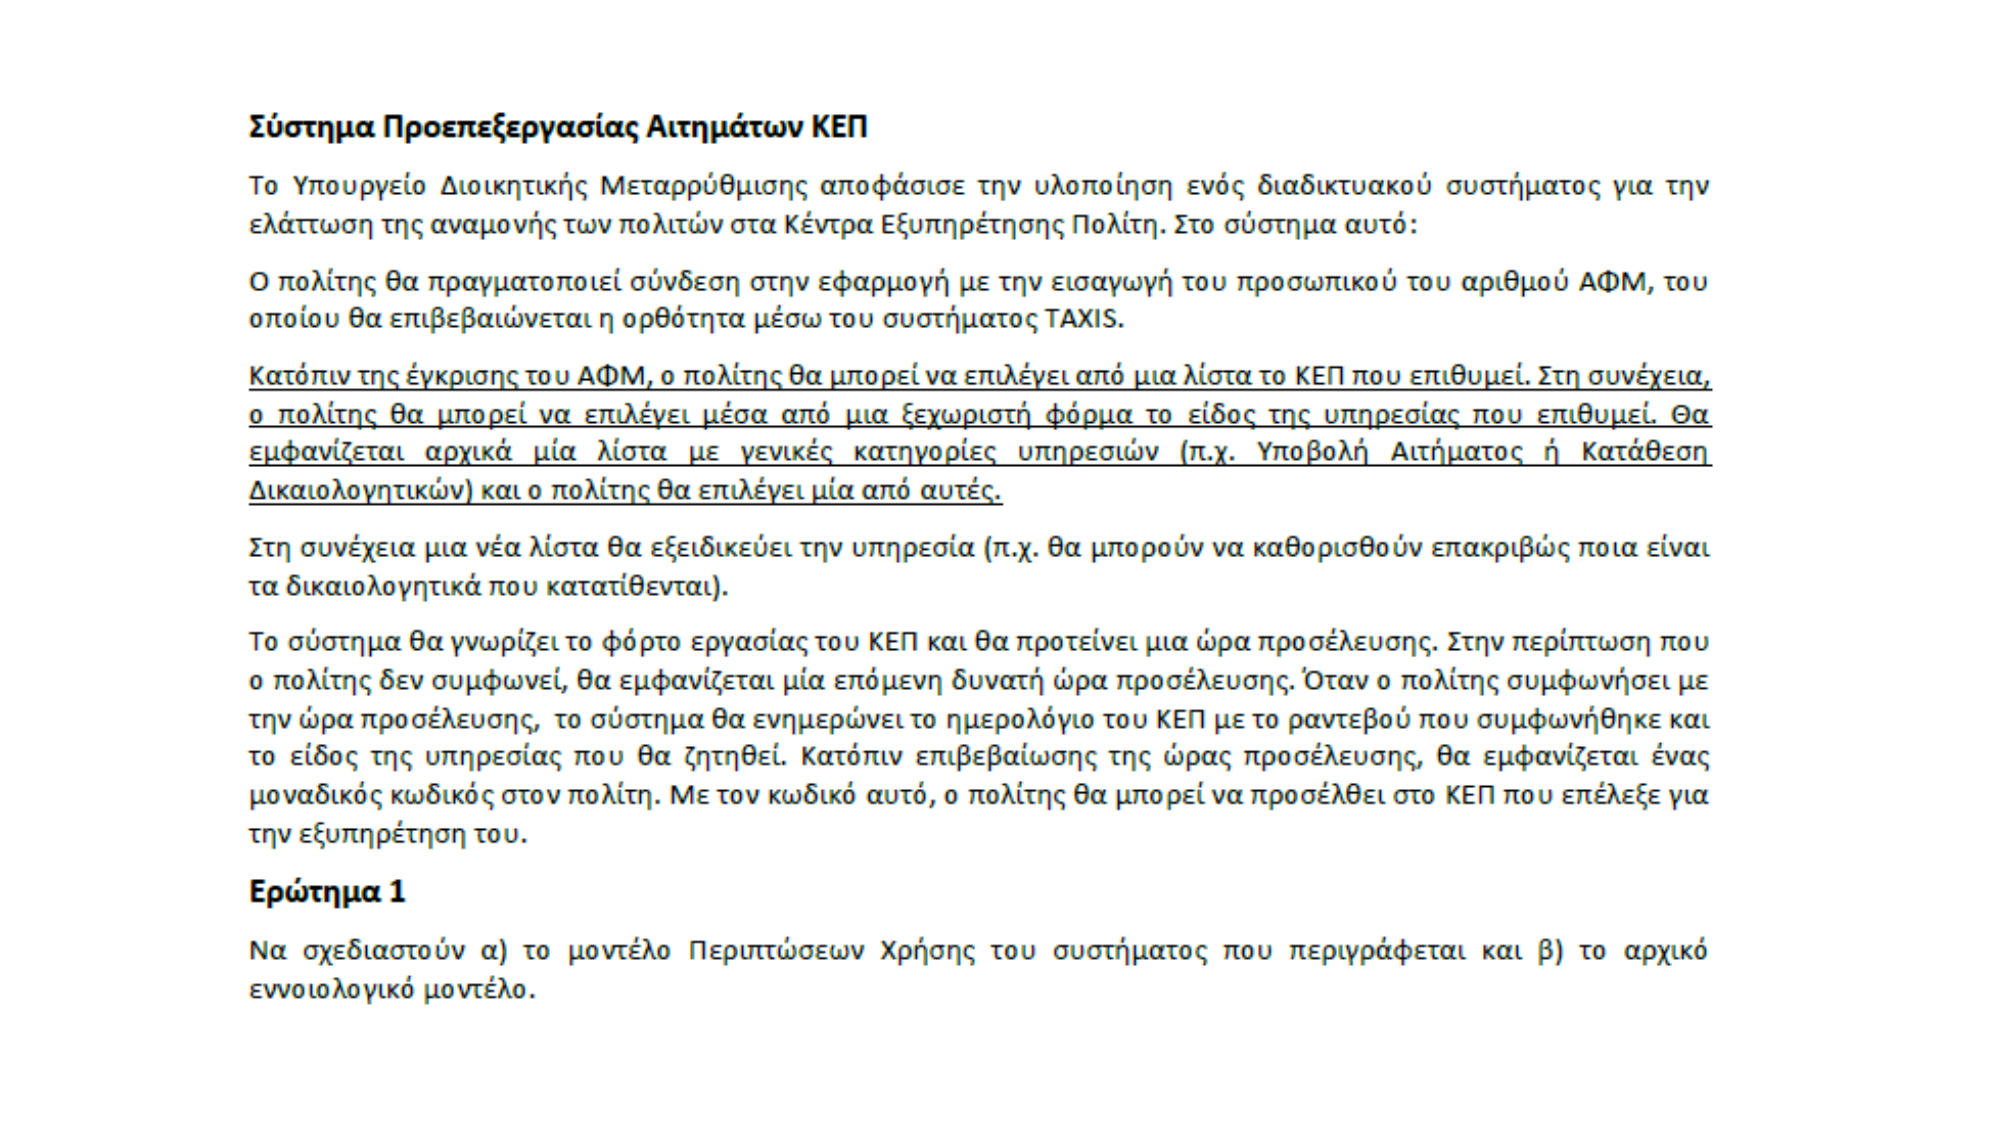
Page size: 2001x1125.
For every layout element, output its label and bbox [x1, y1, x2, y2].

picture [226, 103, 1758, 1013]
